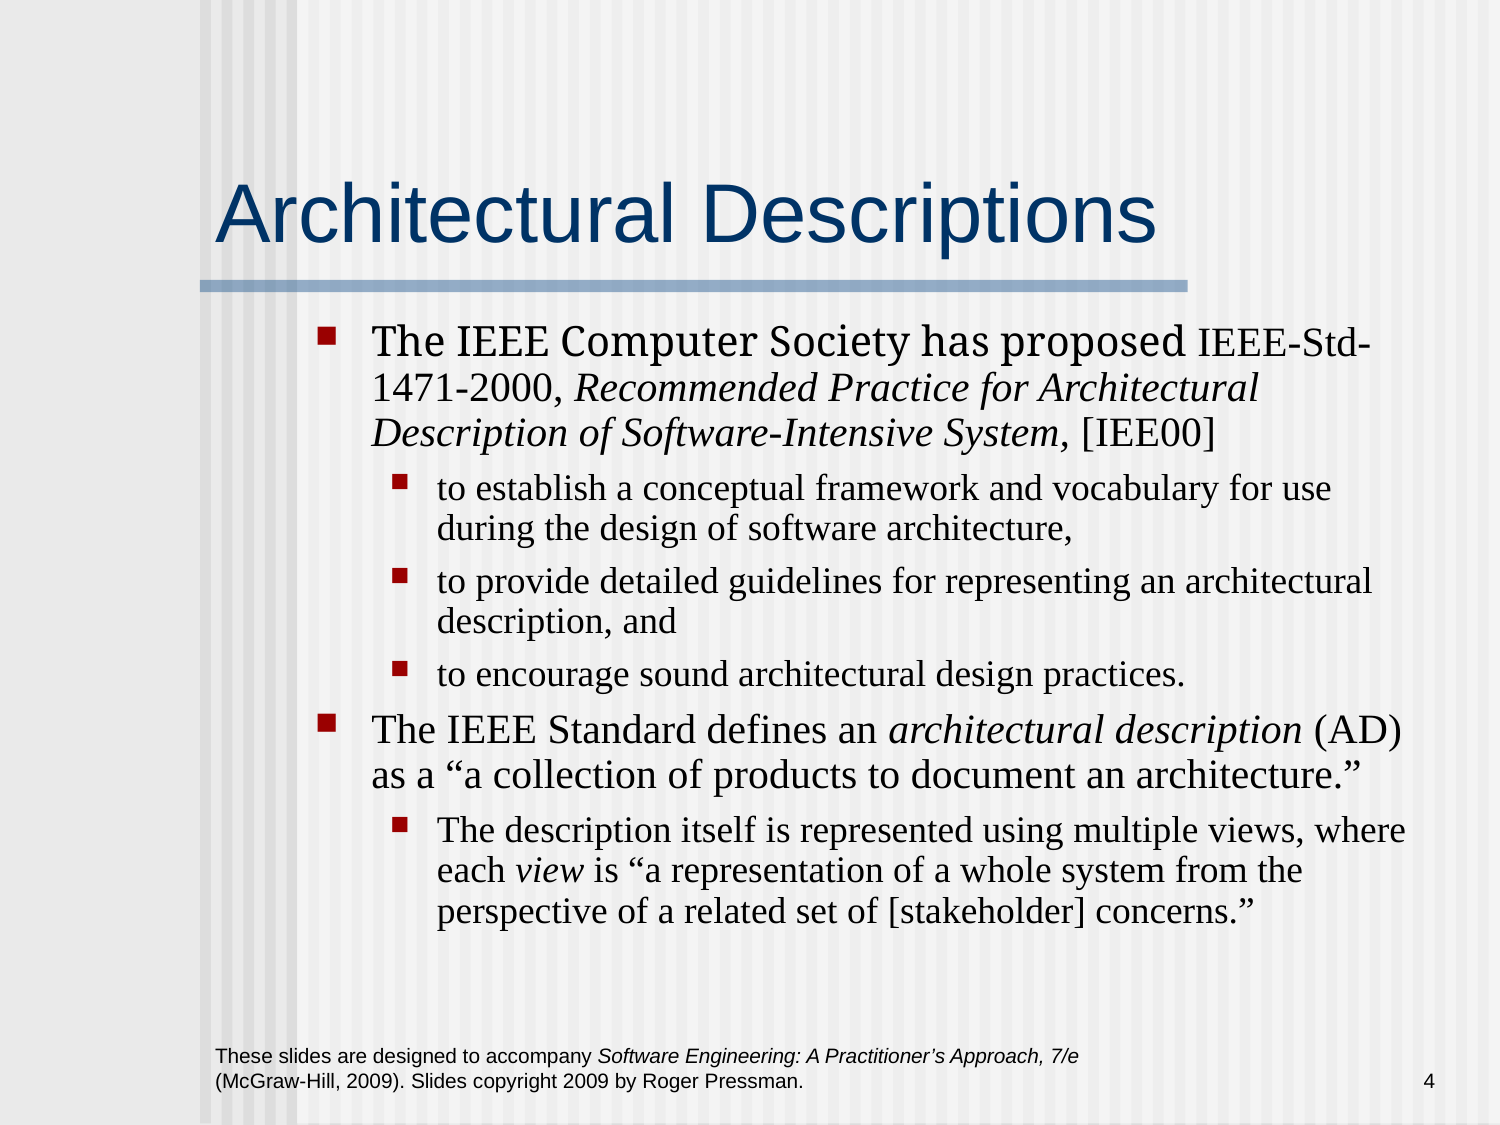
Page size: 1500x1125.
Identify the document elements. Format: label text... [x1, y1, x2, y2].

slide_number 4 [1237, 1024, 1451, 1101]
title Architectural Descriptions [199, 162, 1301, 267]
list The IEEE Computer Society has proposed IEEE-Std-1471-2000, Recommended Practice for Architectural Description of Software-Intensive System, [IEE00] to establish a conceptual framework and vocabulary for use during the design of software architecture, to provide detailed guidelines for representing an architectural description, and to encourage sound architectural design practices. The IEEE Standard defines an architectural description (AD) as a “a collection of products to document an architecture.” The description itself is represented using multiple views, where each view is “a representation of a whole system from the perspective of a related set of [stakeholder] concerns.” [299, 312, 1438, 1001]
footer These slides are designed to accompany Software Engineering: A Practitioner’s Approach, 7/e (McGraw-Hill, 2009). Slides copyright 2009 by Roger Pressman. [199, 1024, 1101, 1101]
